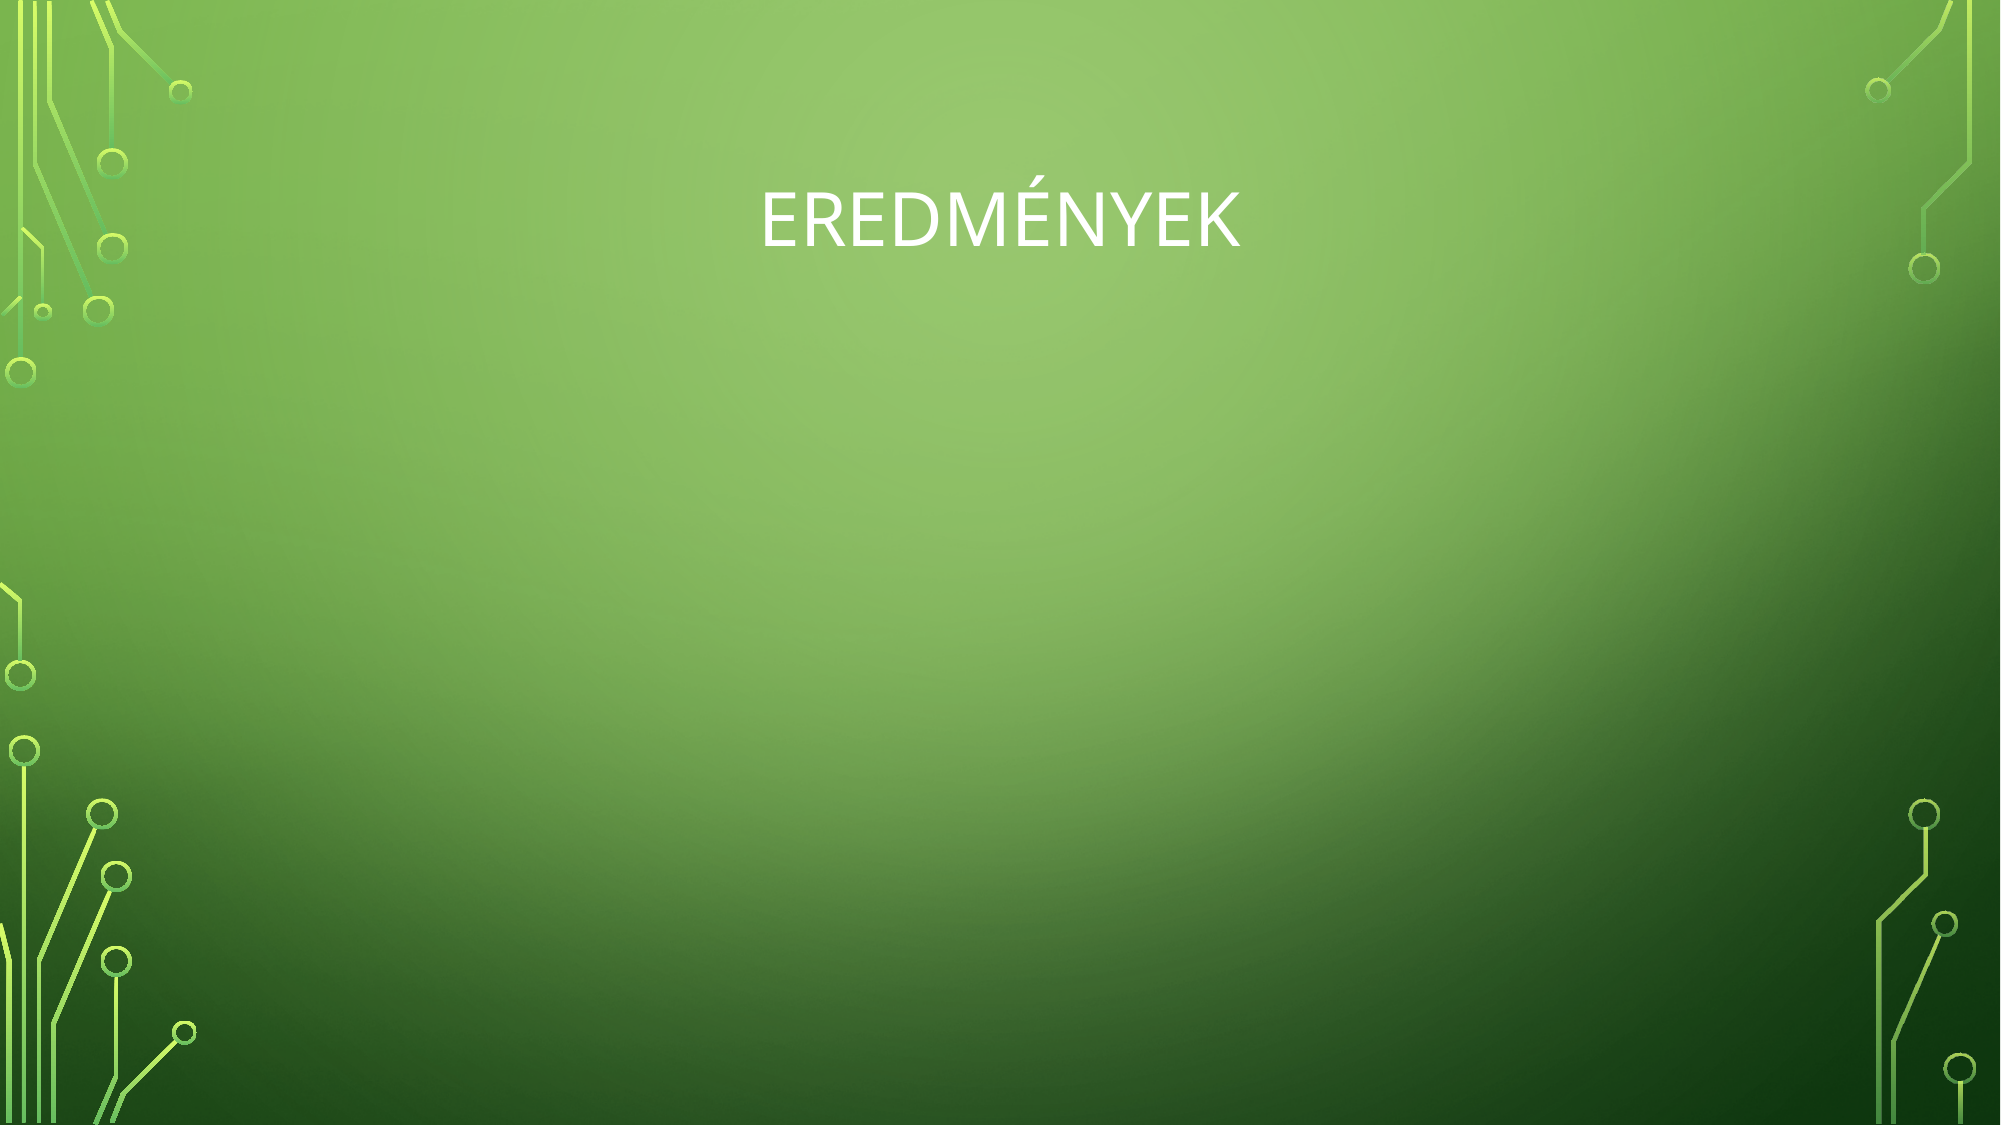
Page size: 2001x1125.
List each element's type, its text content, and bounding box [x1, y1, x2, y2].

title Eredmények [187, 101, 1813, 344]
